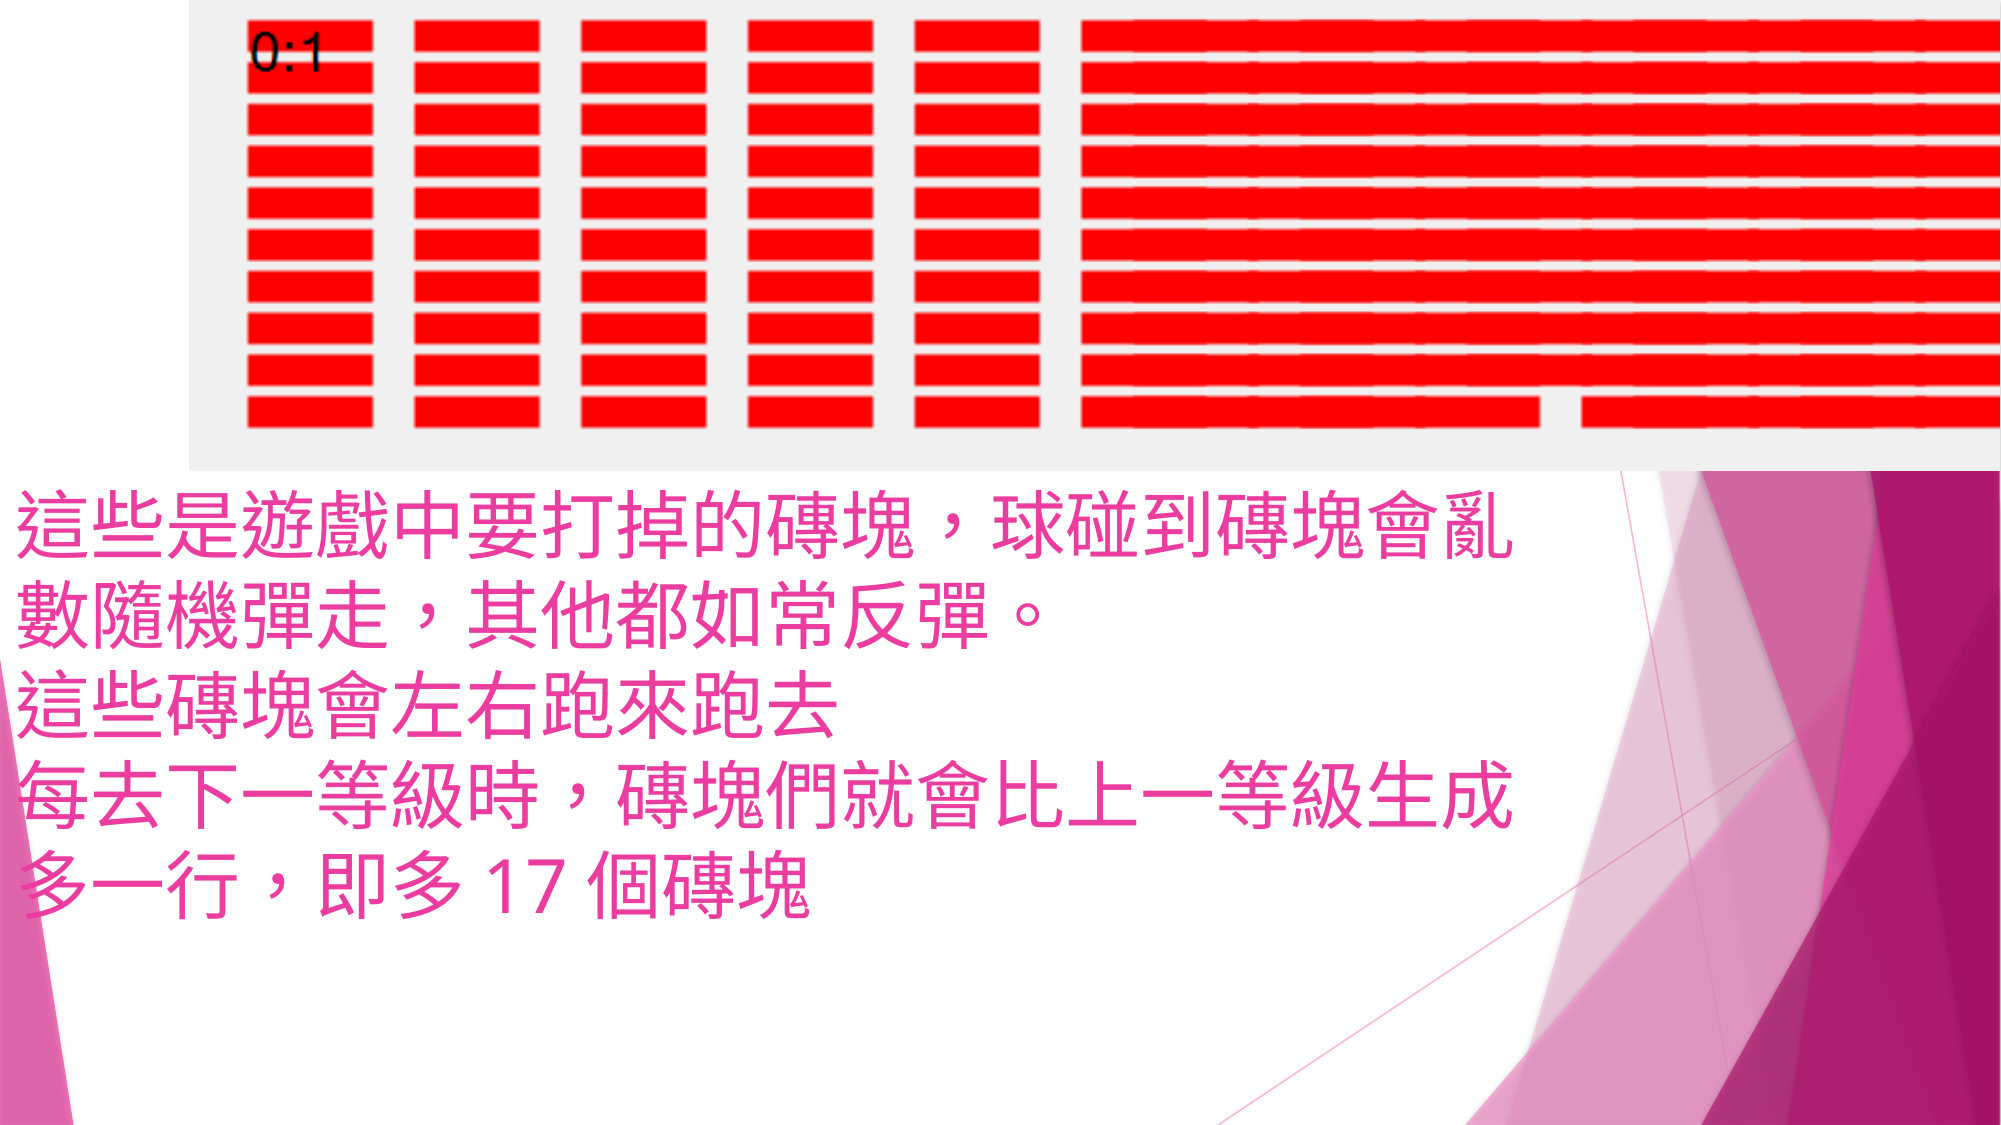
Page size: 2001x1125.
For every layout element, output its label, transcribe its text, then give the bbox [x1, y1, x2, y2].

picture [188, 0, 2000, 472]
title 這些是遊戲中要打掉的磚塊，球碰到磚塊會亂數隨機彈走，其他都如常反彈。 這些磚塊會左右跑來跑去 每去下一等級時，磚塊們就會比上一等級生成多一行，即多17個磚塊 [0, 470, 1575, 1125]
